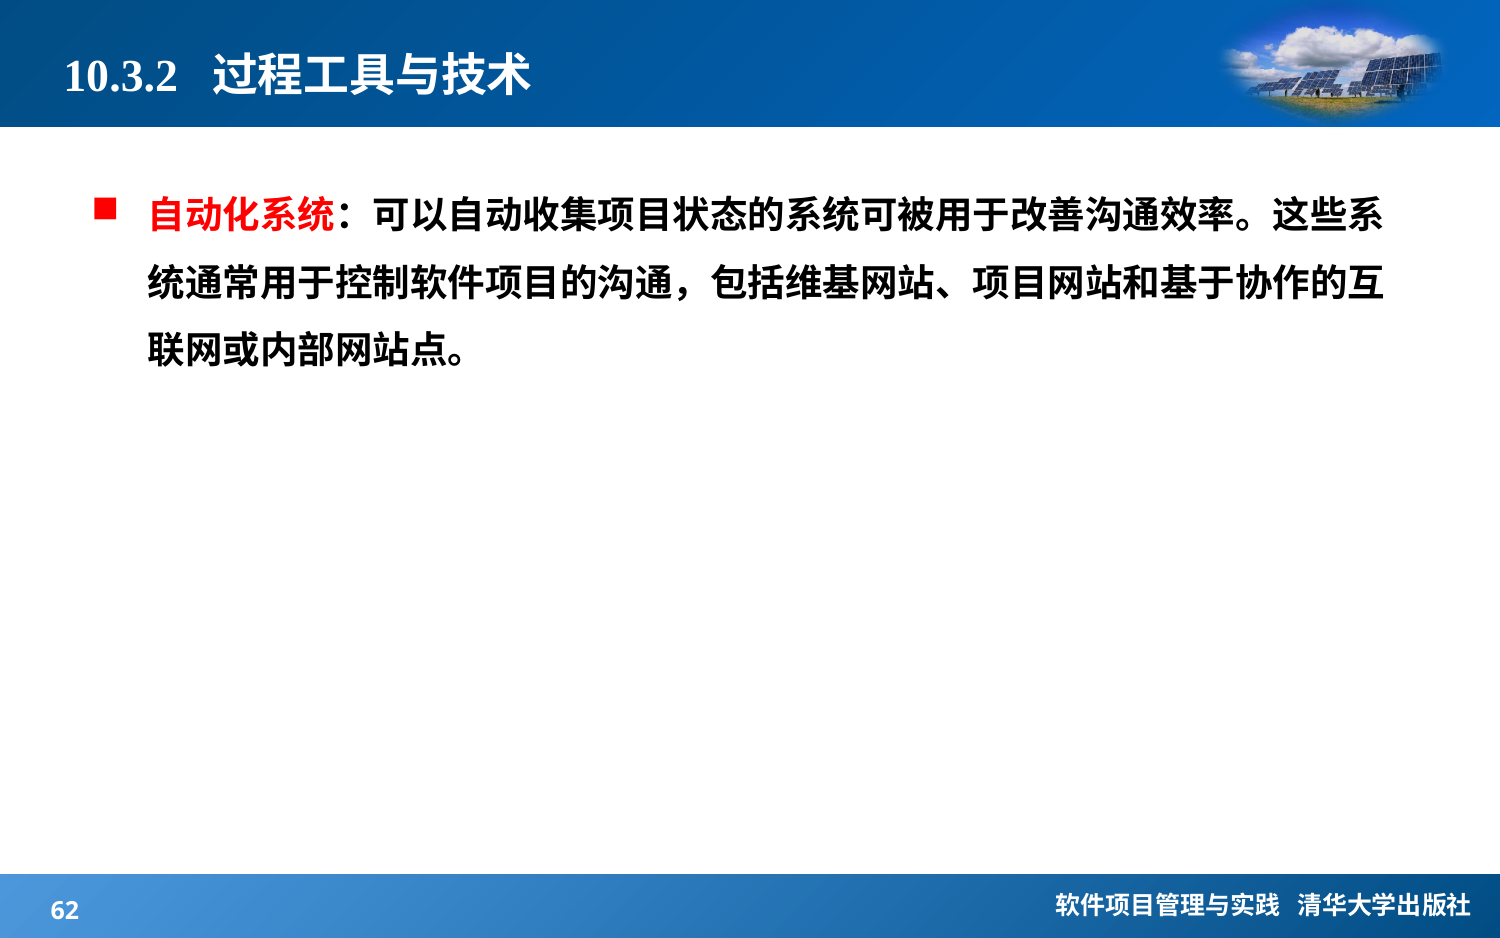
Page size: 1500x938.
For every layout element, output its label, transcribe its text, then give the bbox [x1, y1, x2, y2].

title 10.3.2 过程工具与技术 [48, 19, 1140, 127]
text_box 自动化系统：可以自动收集项目状态的系统可被用于改善沟通效率。这些系统通常用于控制软件项目的沟通，包括维基网站、项目网站和基于协作的互联网或内部网站点。 [76, 161, 1424, 748]
picture [1233, 6, 1433, 113]
